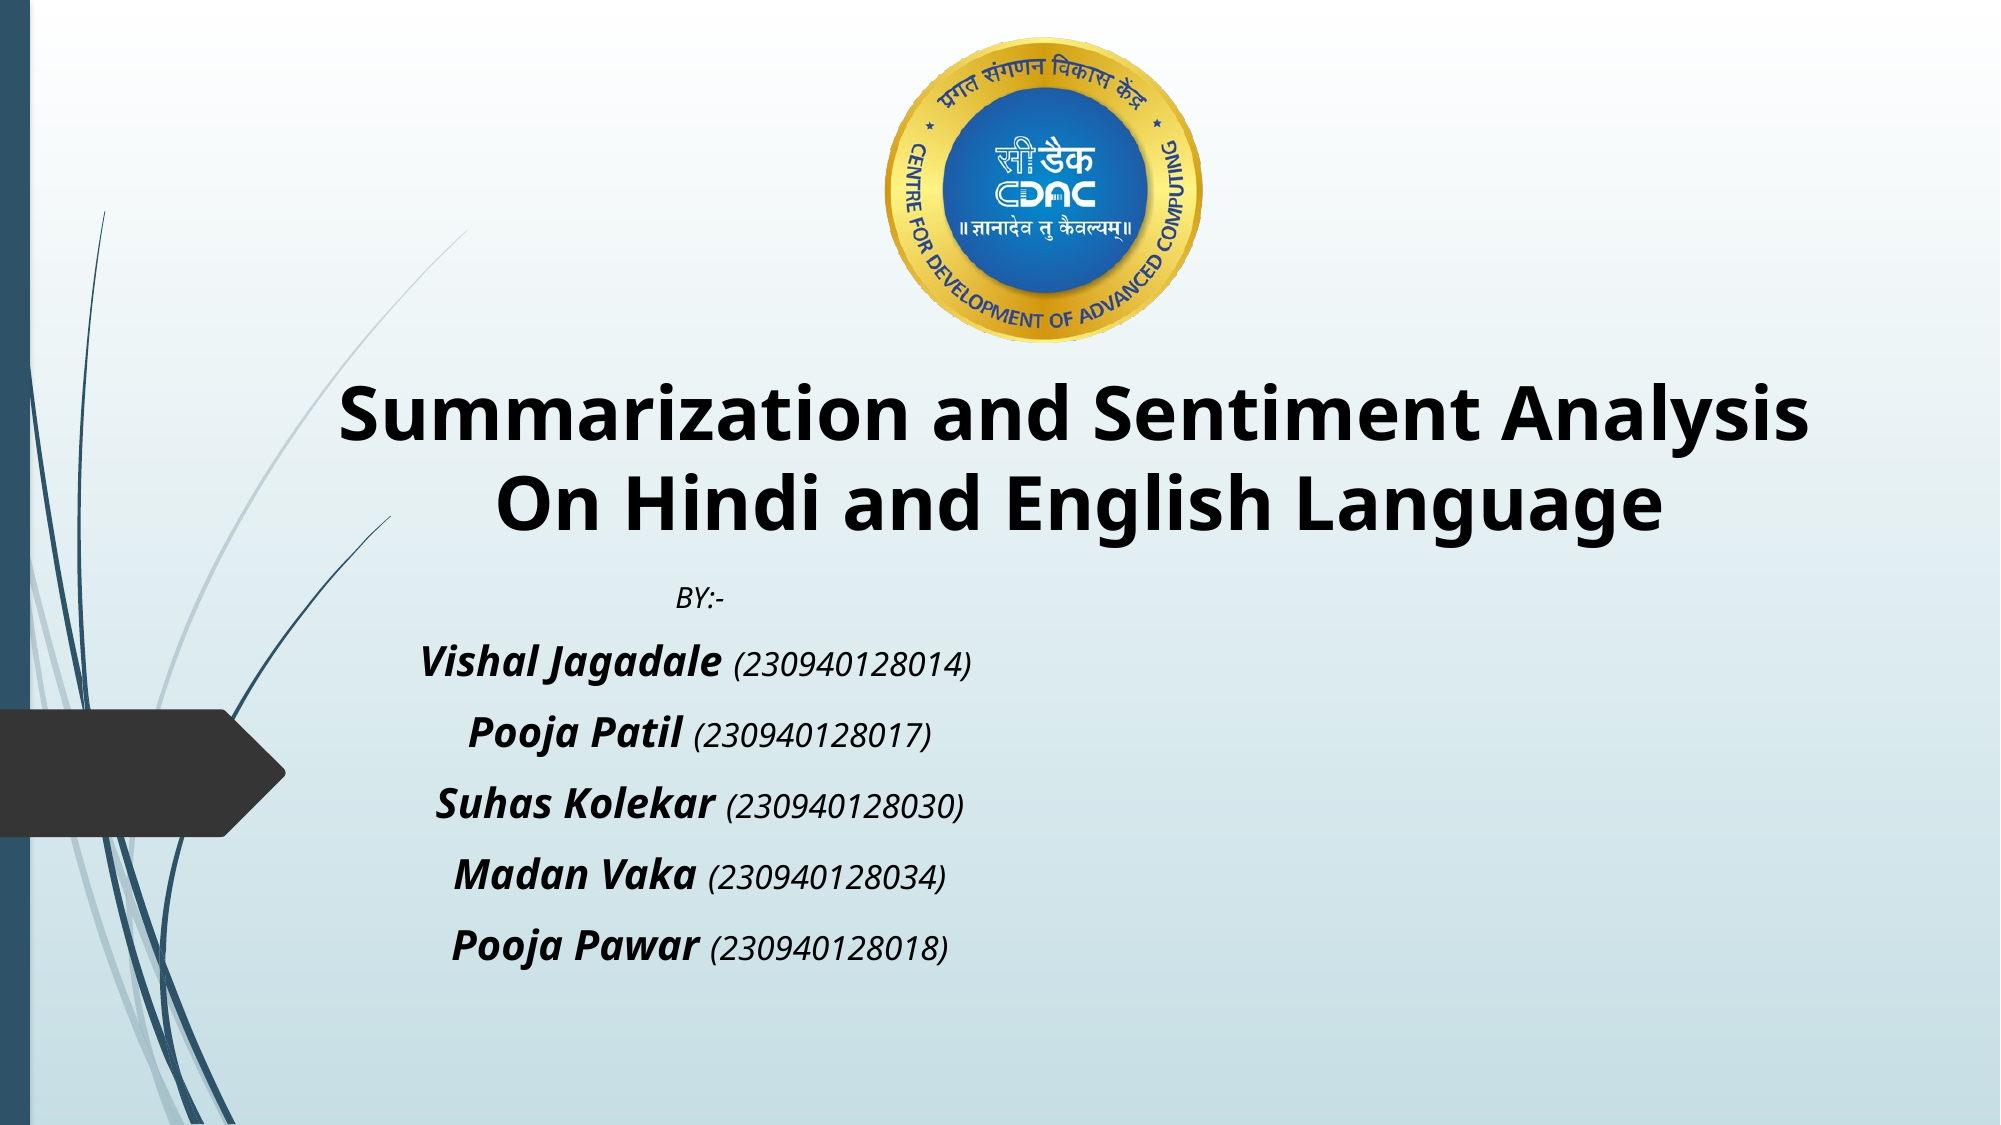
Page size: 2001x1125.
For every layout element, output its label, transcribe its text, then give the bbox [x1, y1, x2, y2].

title Summarization and Sentiment Analysis On Hindi and English Language [207, 355, 1913, 554]
picture [871, 34, 1211, 356]
subtitle BY:- Vishal Jagadale (230940128014) Pooja Patil (230940128017) Suhas Kolekar (230940128030) Madan Vaka (230940128034) Pooja Pawar (230940128018) [288, 571, 1112, 1091]
